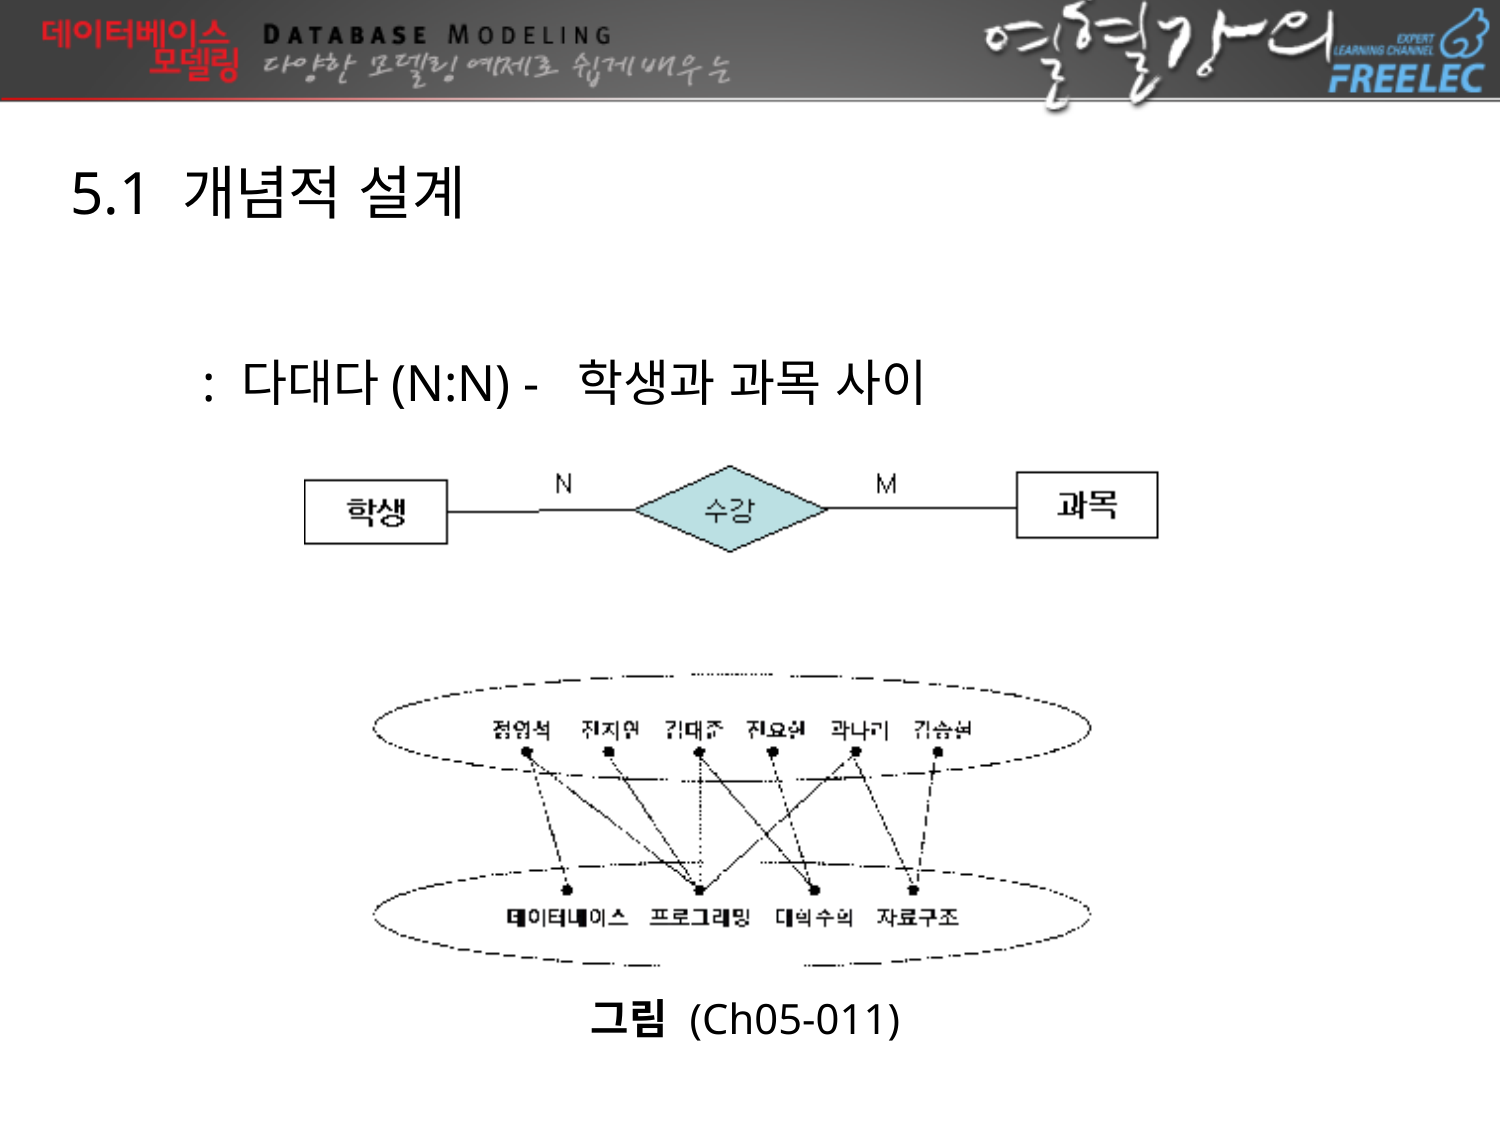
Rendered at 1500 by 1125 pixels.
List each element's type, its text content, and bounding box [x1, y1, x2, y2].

text_box 그림 (Ch05-011) [656, 991, 835, 1043]
text_box : 다대다(N:N) - 학생과 과목 사이 [118, 259, 1465, 419]
picture [0, 0, 1500, 1125]
text_box 5.1 개념적 설계 [56, 148, 481, 234]
